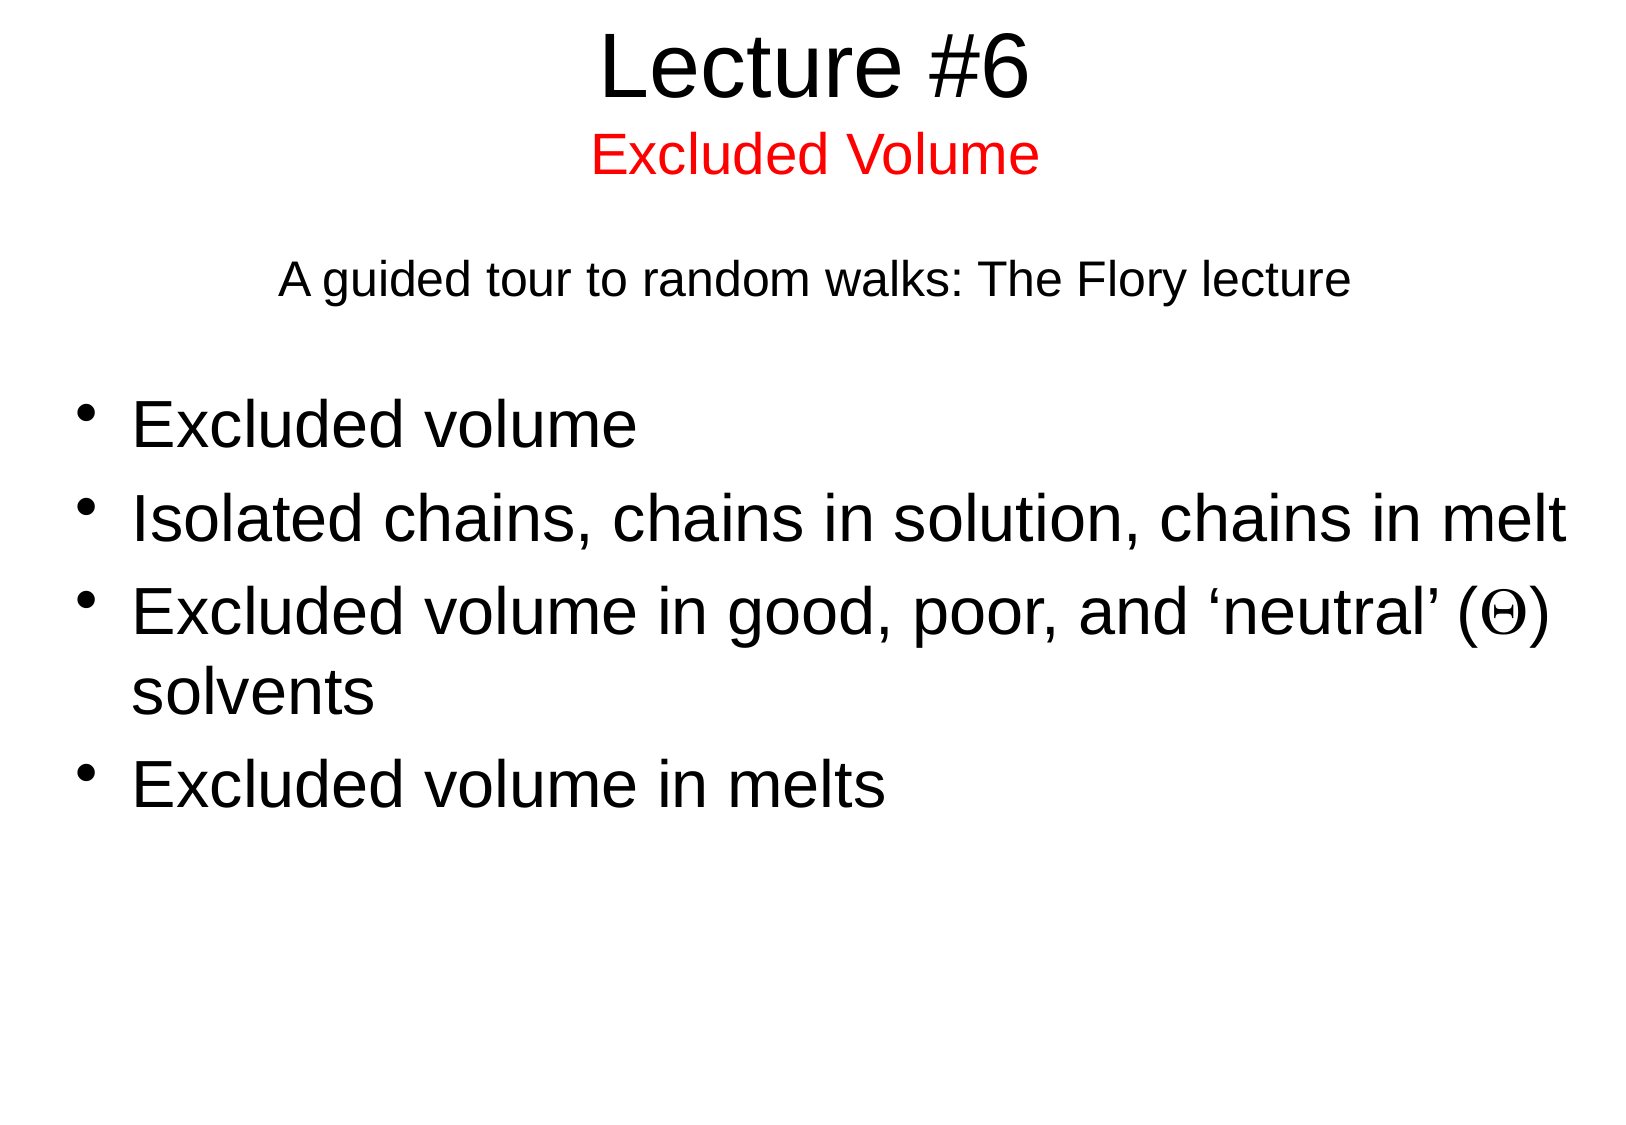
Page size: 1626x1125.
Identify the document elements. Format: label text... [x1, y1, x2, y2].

list Excluded volume Isolated chains, chains in solution, chains in melt Excluded volume in good, poor, and ‘neutral’ (Q) solvents Excluded volume in melts [60, 373, 1623, 1049]
title Lecture #6 Excluded Volume A guided tour to random walks: The Flory lecture [124, 62, 1507, 251]
